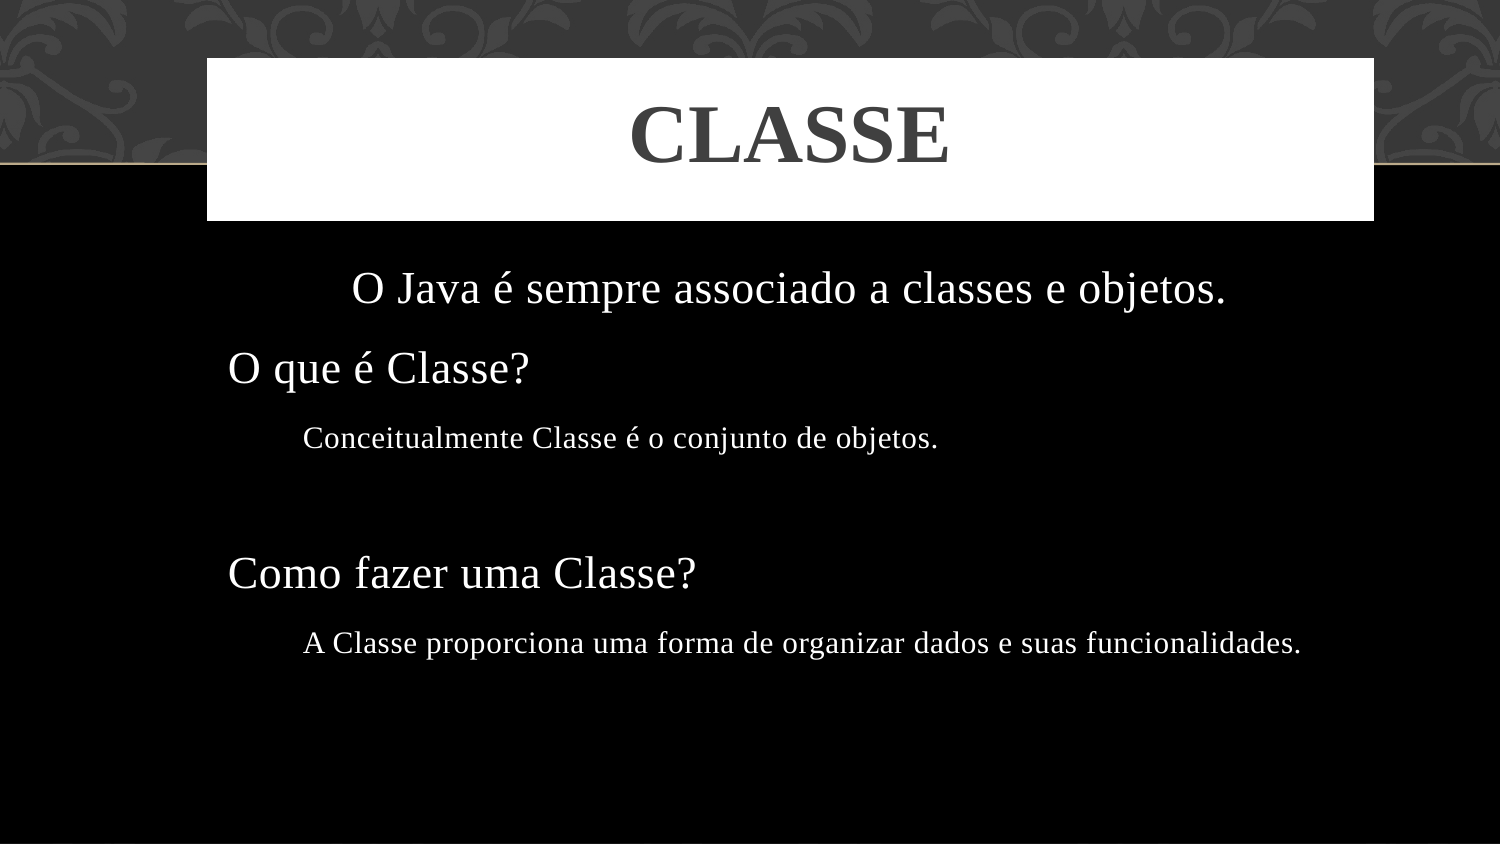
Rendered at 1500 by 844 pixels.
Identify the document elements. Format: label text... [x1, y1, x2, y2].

list O Java é sempre associado a classes e objetos. O que é Classe? Conceitualmente Classe é o conjunto de objetos. Como fazer uma Classe? A Classe proporciona uma forma de organizar dados e suas funcionalidades. [212, 187, 1368, 815]
title Classe [207, 58, 1374, 221]
